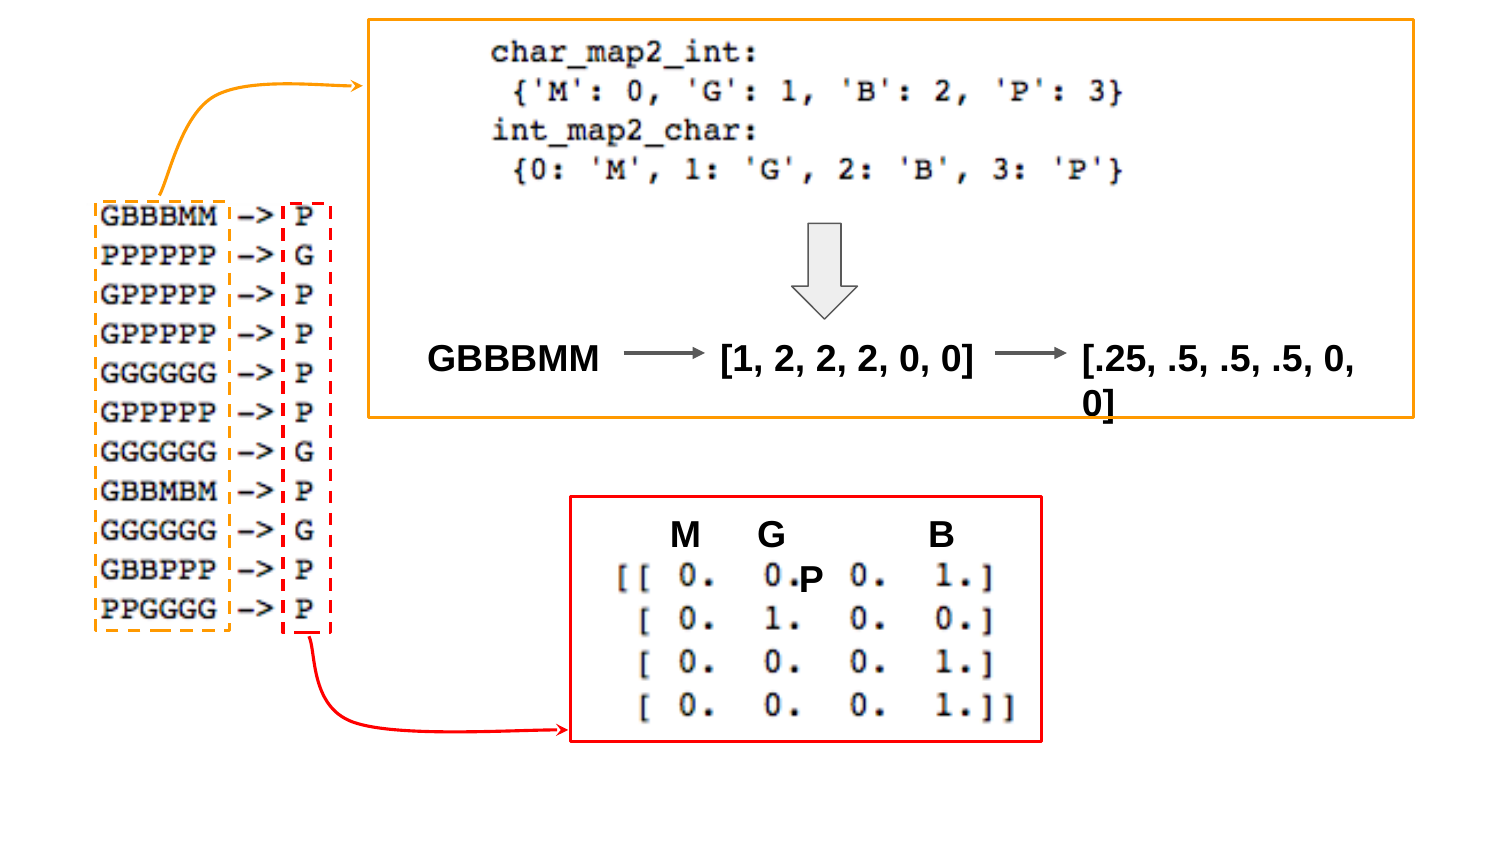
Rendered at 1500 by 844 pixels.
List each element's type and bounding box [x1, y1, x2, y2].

text_box [570, 496, 1042, 742]
picture [473, 30, 1176, 212]
text_box [310, 641, 569, 737]
picture [606, 551, 1042, 743]
text_box [159, 79, 363, 196]
text_box [368, 19, 1414, 418]
picture [85, 202, 332, 633]
